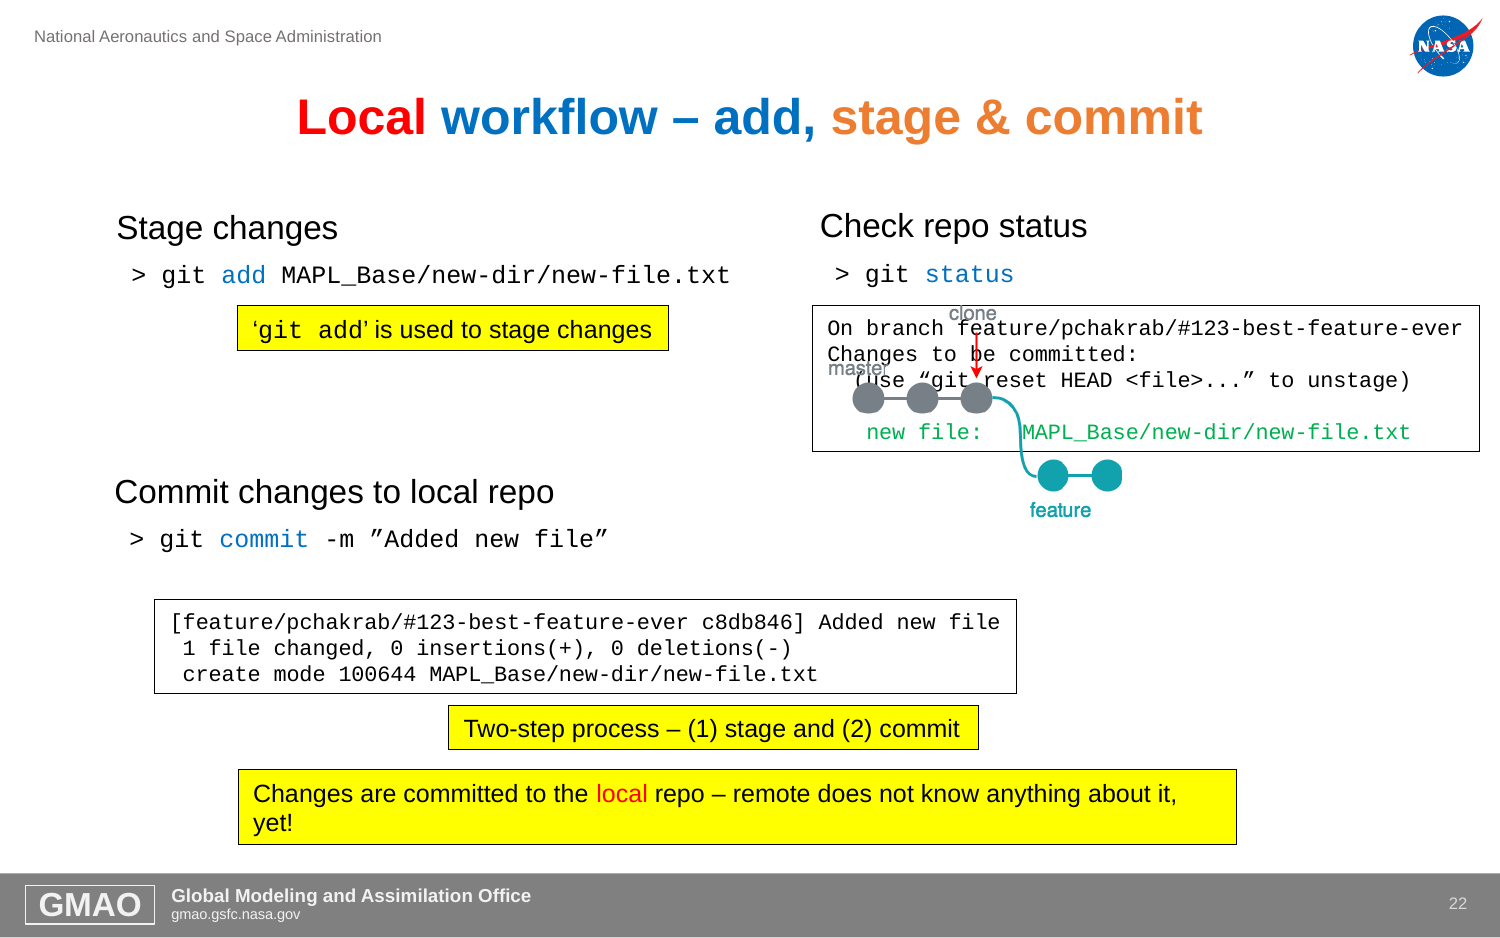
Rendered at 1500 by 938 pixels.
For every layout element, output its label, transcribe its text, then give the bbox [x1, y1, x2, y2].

text_box [feature/pchakrab/#123-best-feature-ever c8db846] Added new file 1 file changed, 0 insertions(+), 0 deletions(-) create mode 100644 MAPL_Base/new-dir/new-file.txt [154, 599, 1017, 694]
text_box Changes are committed to the local repo – remote does not know anything about it, yet! [238, 769, 1237, 845]
text_box ‘git add’ is used to stage changes [237, 305, 669, 351]
slide_number 21 [1385, 878, 1483, 928]
text_box Commit changes to local repo > git commit -m ”Added new file” [103, 468, 790, 617]
text_box Check repo status > git status [808, 203, 1463, 352]
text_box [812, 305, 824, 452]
text_box Two-step process – (1) stage and (2) commit [448, 705, 979, 750]
list Stage changes > git add MAPL_Base/new-dir/new-file.txt [101, 203, 775, 352]
title Local workflow – add, stage & commit [103, 49, 1397, 188]
text_box On branch feature/pchakrab/#123-best-feature-ever Changes to be committed: (use “git reset HEAD <file>...” to unstage) new file: MAPL_Base/new-dir/new-file.txt [1122, 305, 1480, 452]
picture [824, 299, 1122, 526]
